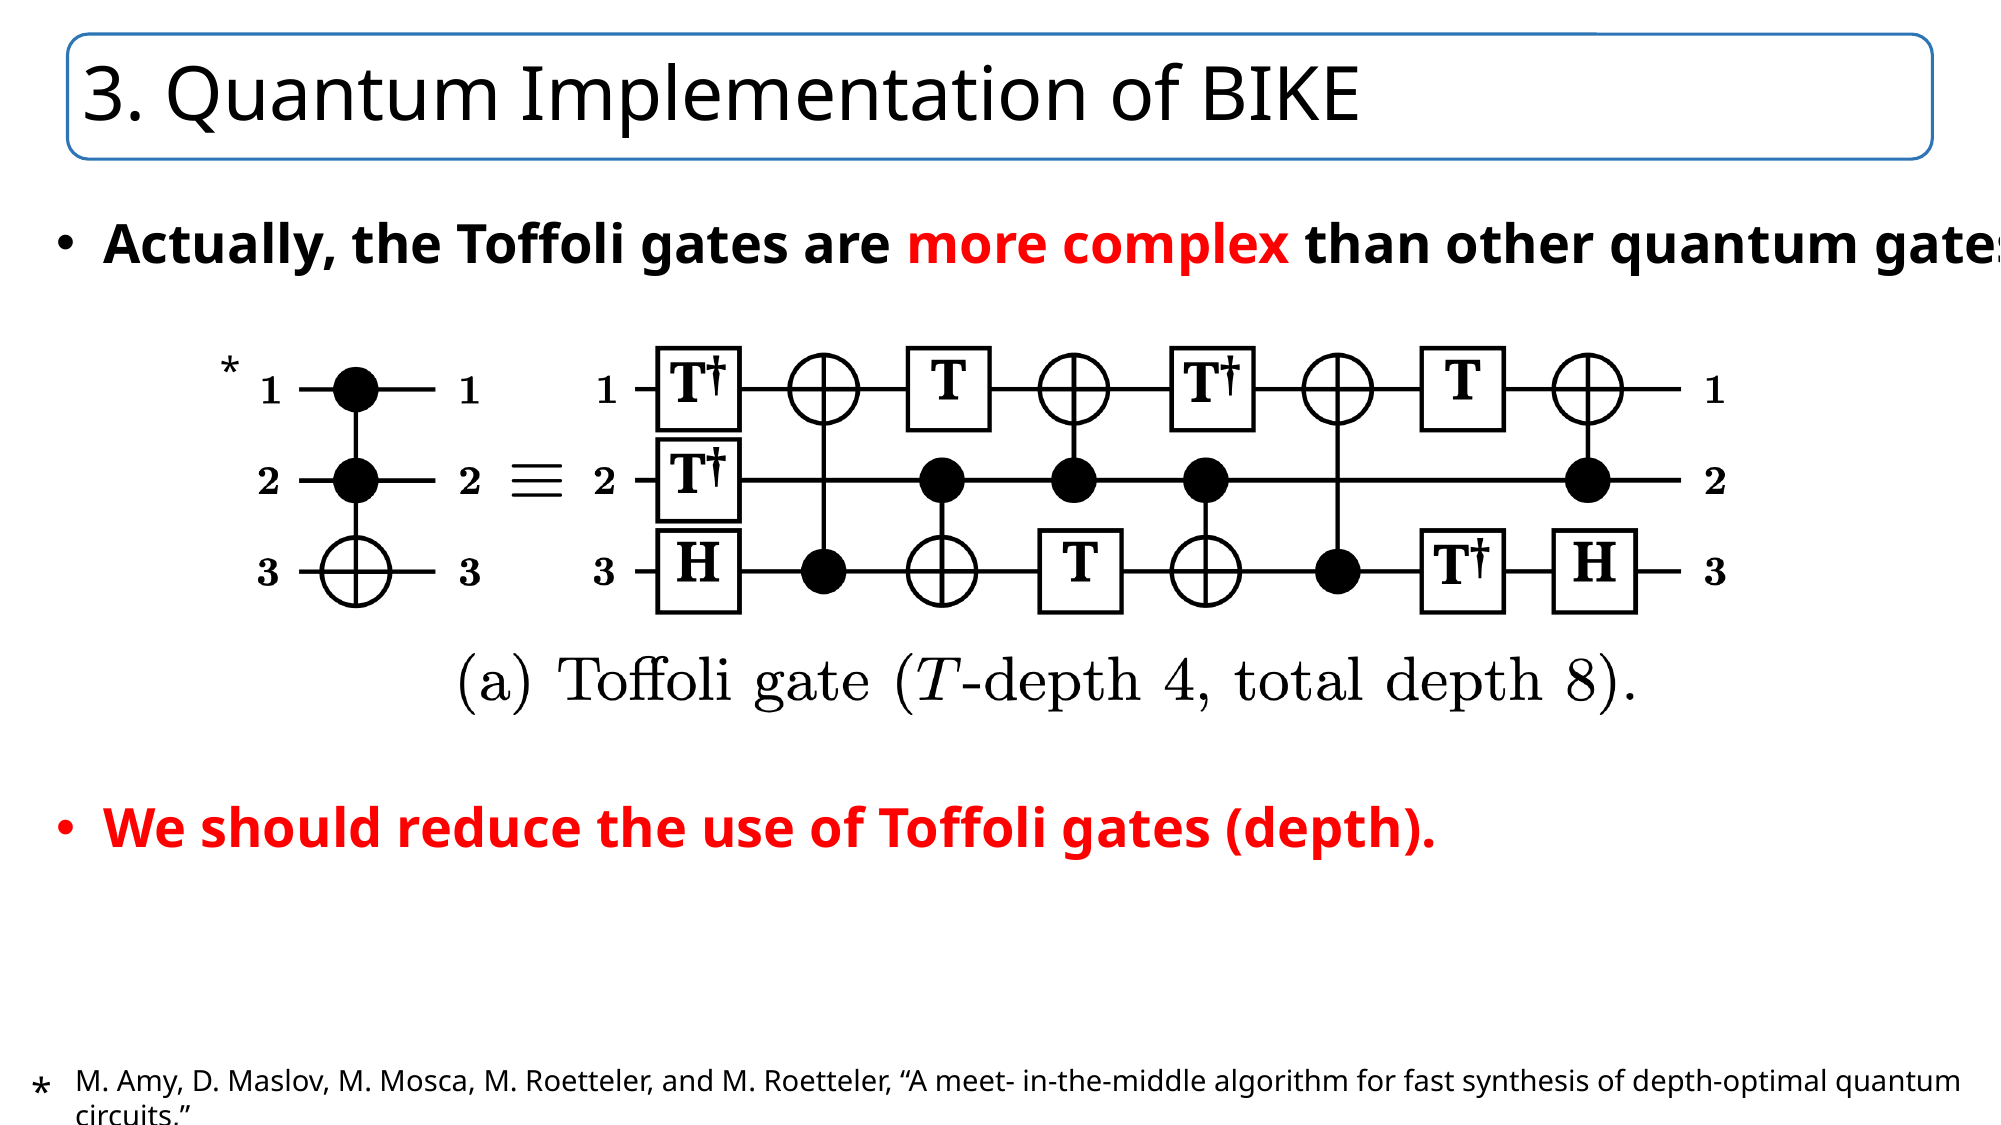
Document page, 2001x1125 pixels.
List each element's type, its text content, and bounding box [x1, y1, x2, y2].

picture [240, 325, 1744, 728]
text_box * [16, 1060, 60, 1121]
text_box * [205, 340, 240, 400]
title 3. Quantum Implementation of BIKE [67, 34, 1933, 160]
text_box Actually, the Toffoli gates are more complex than other quantum gates We should reduce the use of Toffoli gates (depth). [41, 201, 2000, 866]
text_box M. Amy, D. Maslov, M. Mosca, M. Roetteler, and M. Roetteler, “A meet- in-the-middle algorithm for fast synthesis of depth-optimal quantum circuits,” [60, 1054, 1993, 1125]
